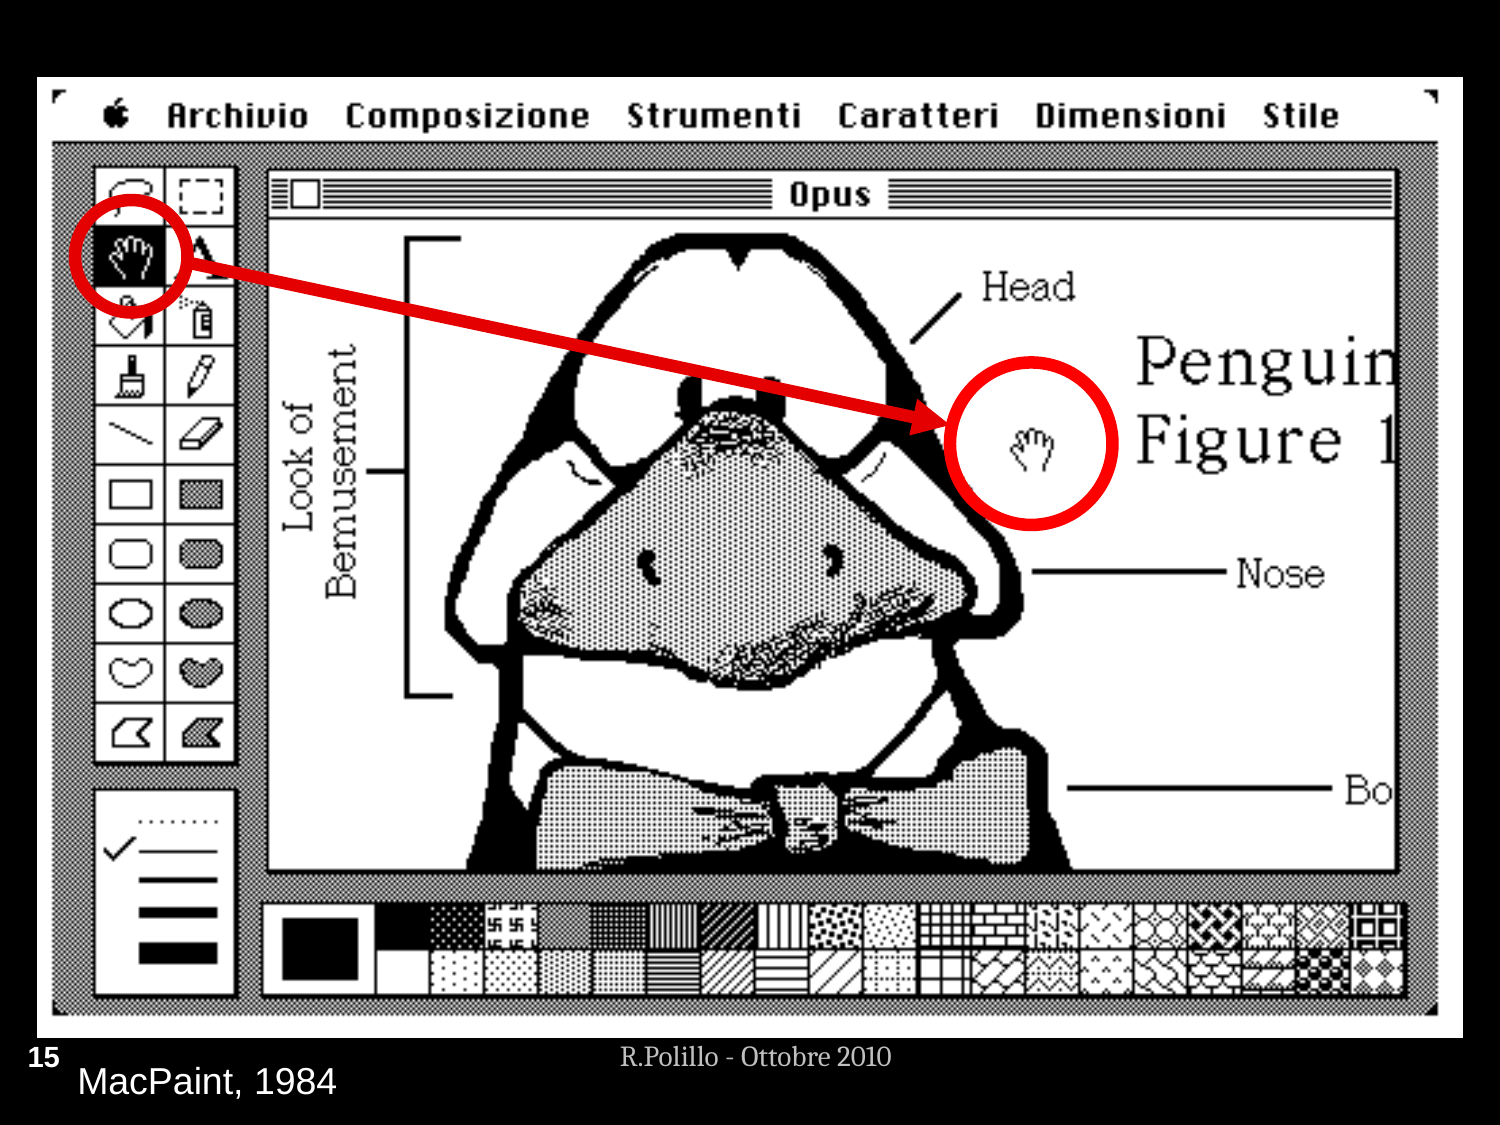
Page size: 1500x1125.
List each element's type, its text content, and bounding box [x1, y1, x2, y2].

text_box [0, 0, 1500, 1125]
text_box MacPaint, 1984 [62, 1049, 700, 1110]
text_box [74, 199, 1113, 526]
slide_number 15 [0, 1025, 88, 1088]
footer R.Polillo - Ottobre 2010 [99, 1046, 1412, 1085]
picture [37, 77, 1463, 1038]
